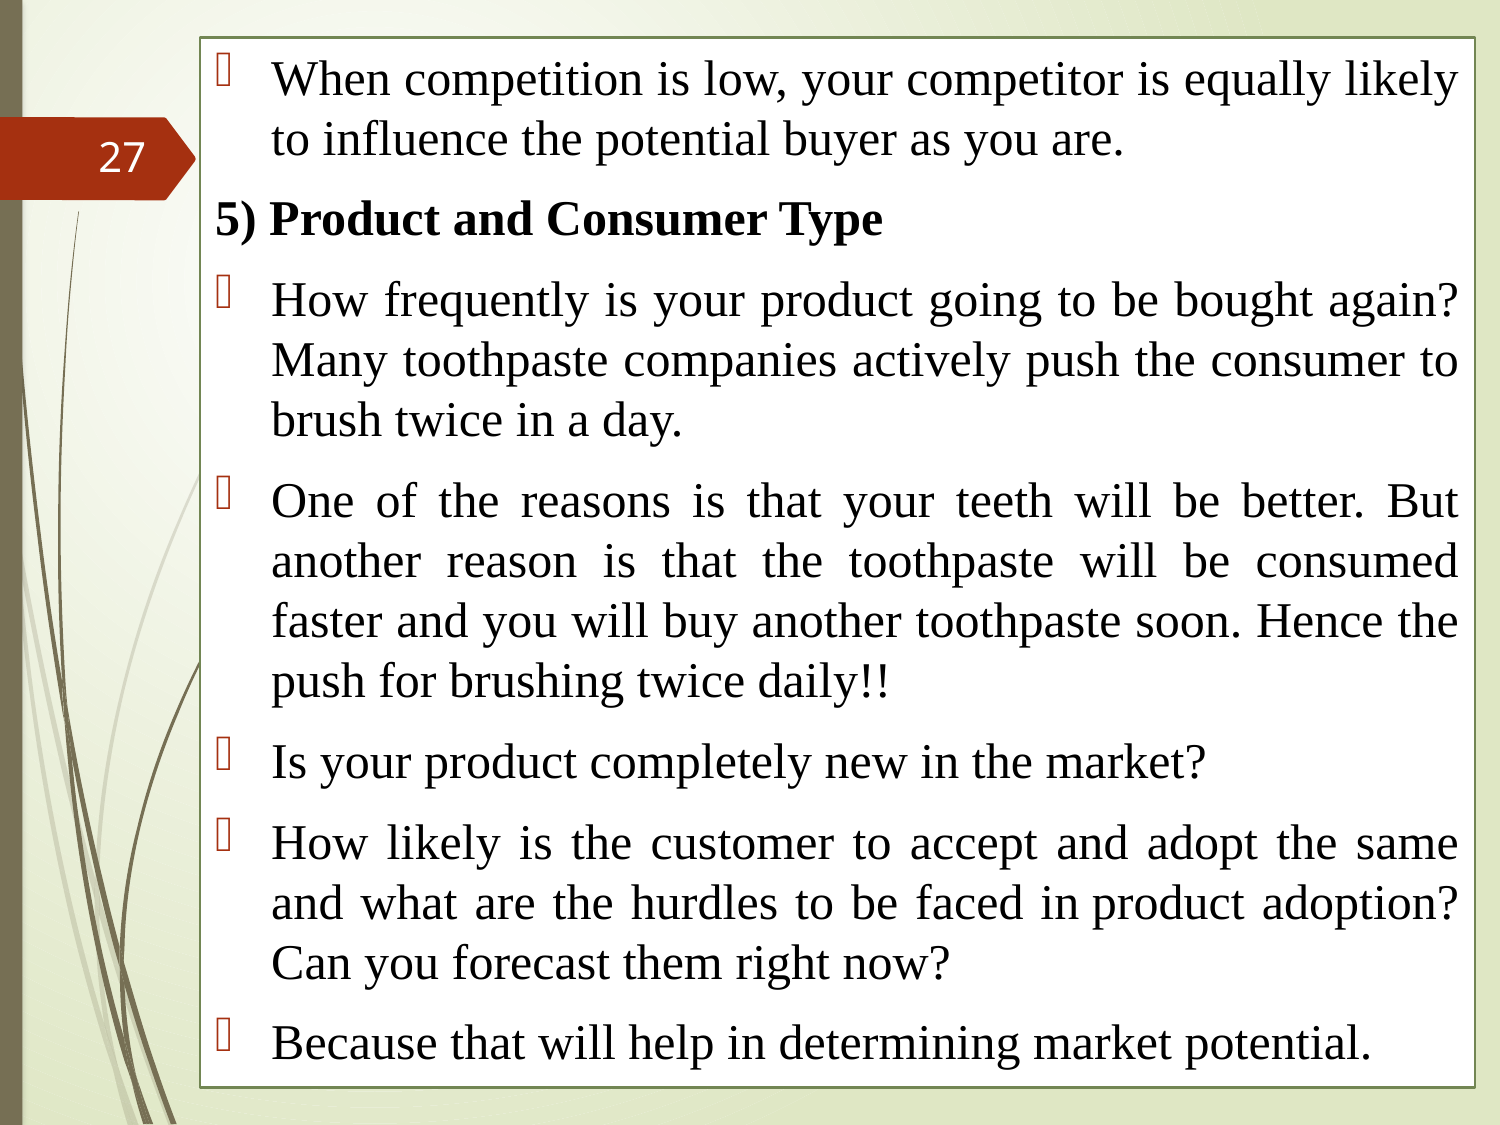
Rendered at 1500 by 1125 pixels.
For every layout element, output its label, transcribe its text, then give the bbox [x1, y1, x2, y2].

list When competition is low, your competitor is equally likely to influence the potential buyer as you are. 5) Product and Consumer Type How frequently is your product going to be bought again? Many toothpaste companies actively push the consumer to brush twice in a day. One of the reasons is that your teeth will be better. But another reason is that the toothpaste will be consumed faster and you will buy another toothpaste soon. Hence the push for brushing twice daily!! Is your product completely new in the market? How likely is the customer to accept and adopt the same and what are the hurdles to be faced in product adoption? Can you forecast them right now? Because that will help in determining market potential. [199, 36, 1476, 1089]
slide_number 27 [65, 129, 162, 190]
